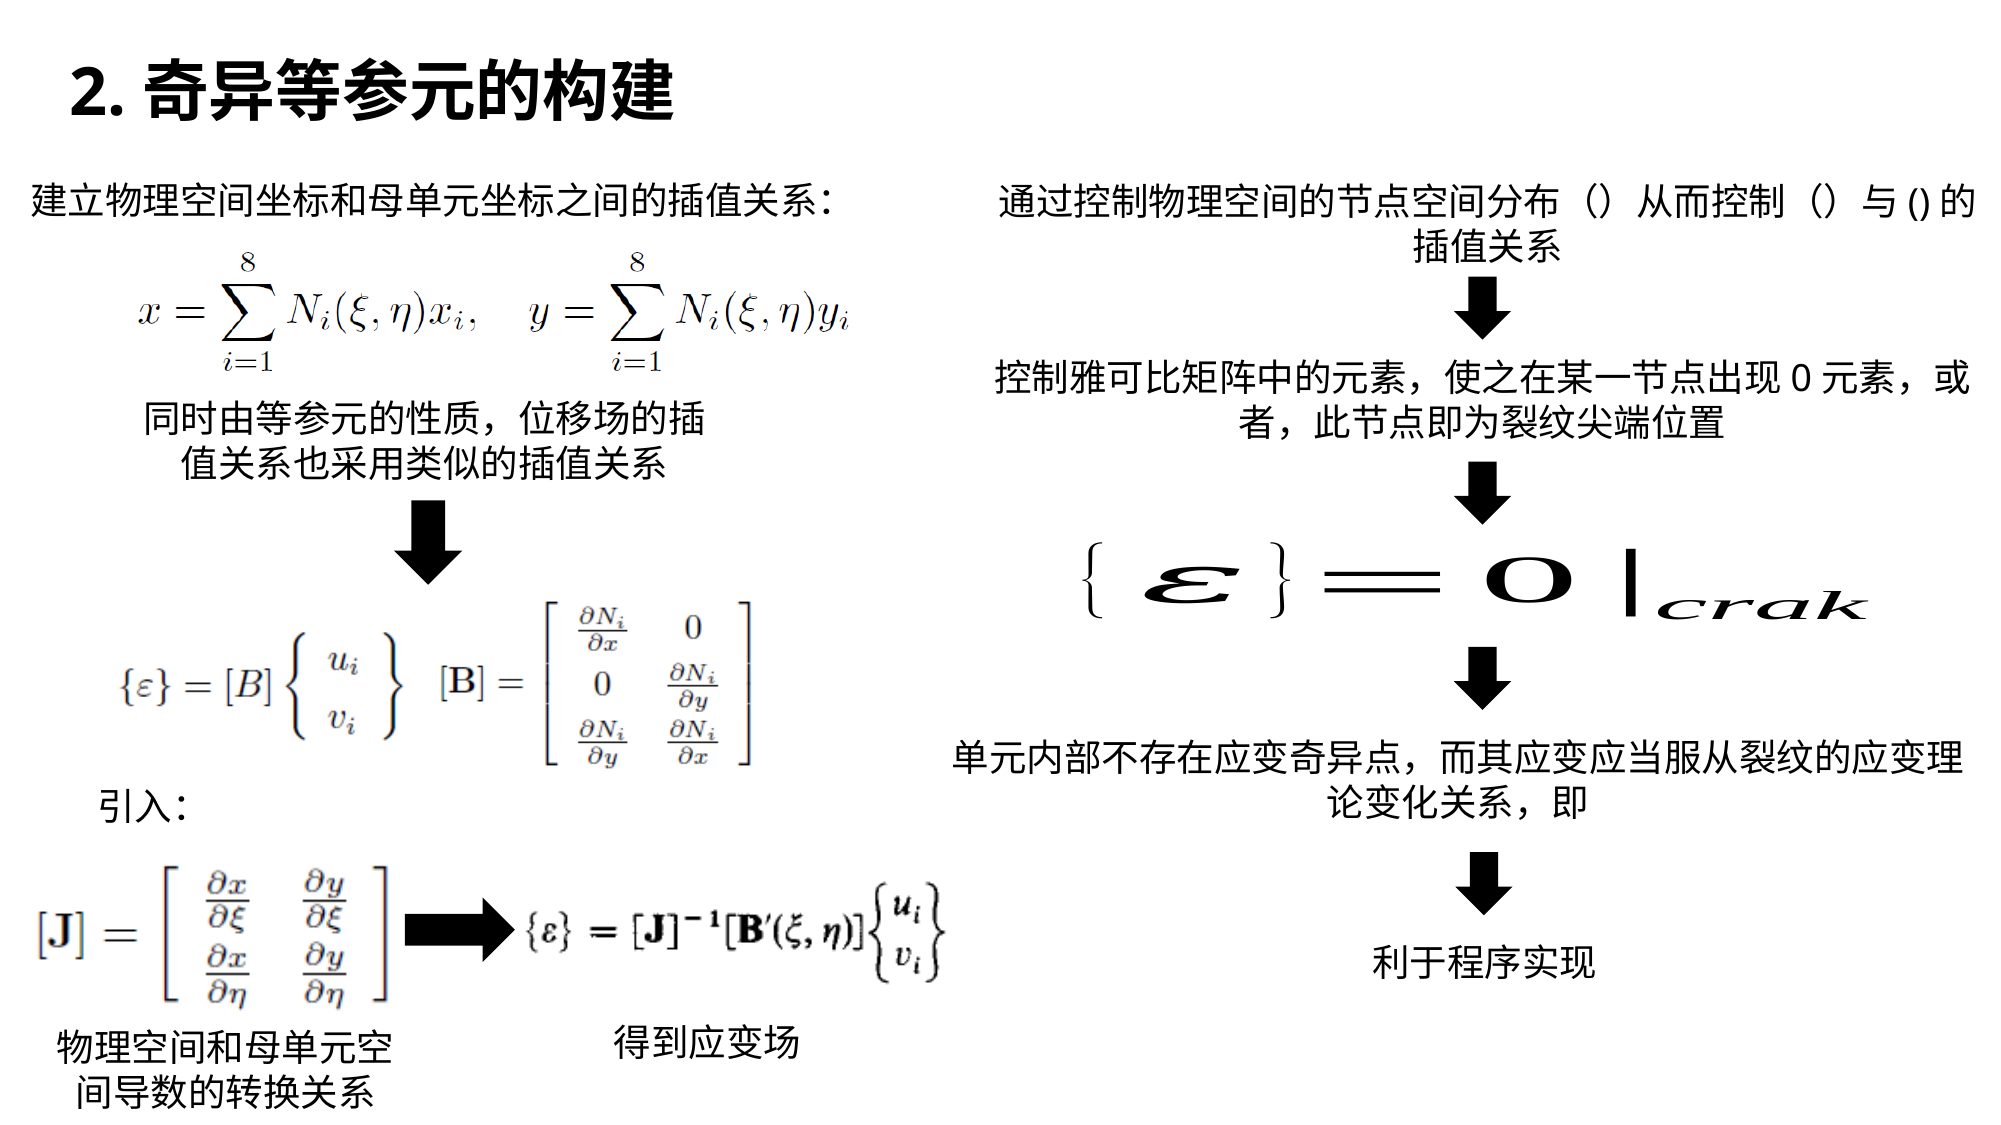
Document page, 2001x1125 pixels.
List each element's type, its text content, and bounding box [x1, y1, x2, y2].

text_box 同时由等参元的性质，位移场的插值关系也采用类似的插值关系 [119, 387, 730, 492]
text_box [1453, 646, 1512, 710]
picture [431, 593, 763, 777]
picture [119, 230, 855, 380]
text_box [1453, 276, 1512, 340]
text_box 建立物理空间坐标和母单元坐标之间的插值关系： [15, 169, 1177, 230]
picture [504, 863, 960, 995]
text_box [1455, 852, 1513, 916]
text_box 利于程序实现 [1357, 932, 1995, 992]
picture [3, 837, 410, 1021]
text_box 物理空间和母单元空间导数的转换关系 [36, 1016, 415, 1122]
text_box 引入： [82, 776, 305, 836]
picture [98, 606, 419, 755]
text_box 得到应变场 [599, 1011, 1005, 1071]
text_box 2.奇异等参元的构建 [54, 41, 803, 136]
text_box [394, 500, 463, 585]
text_box [1453, 461, 1512, 525]
text_box [410, 897, 504, 963]
